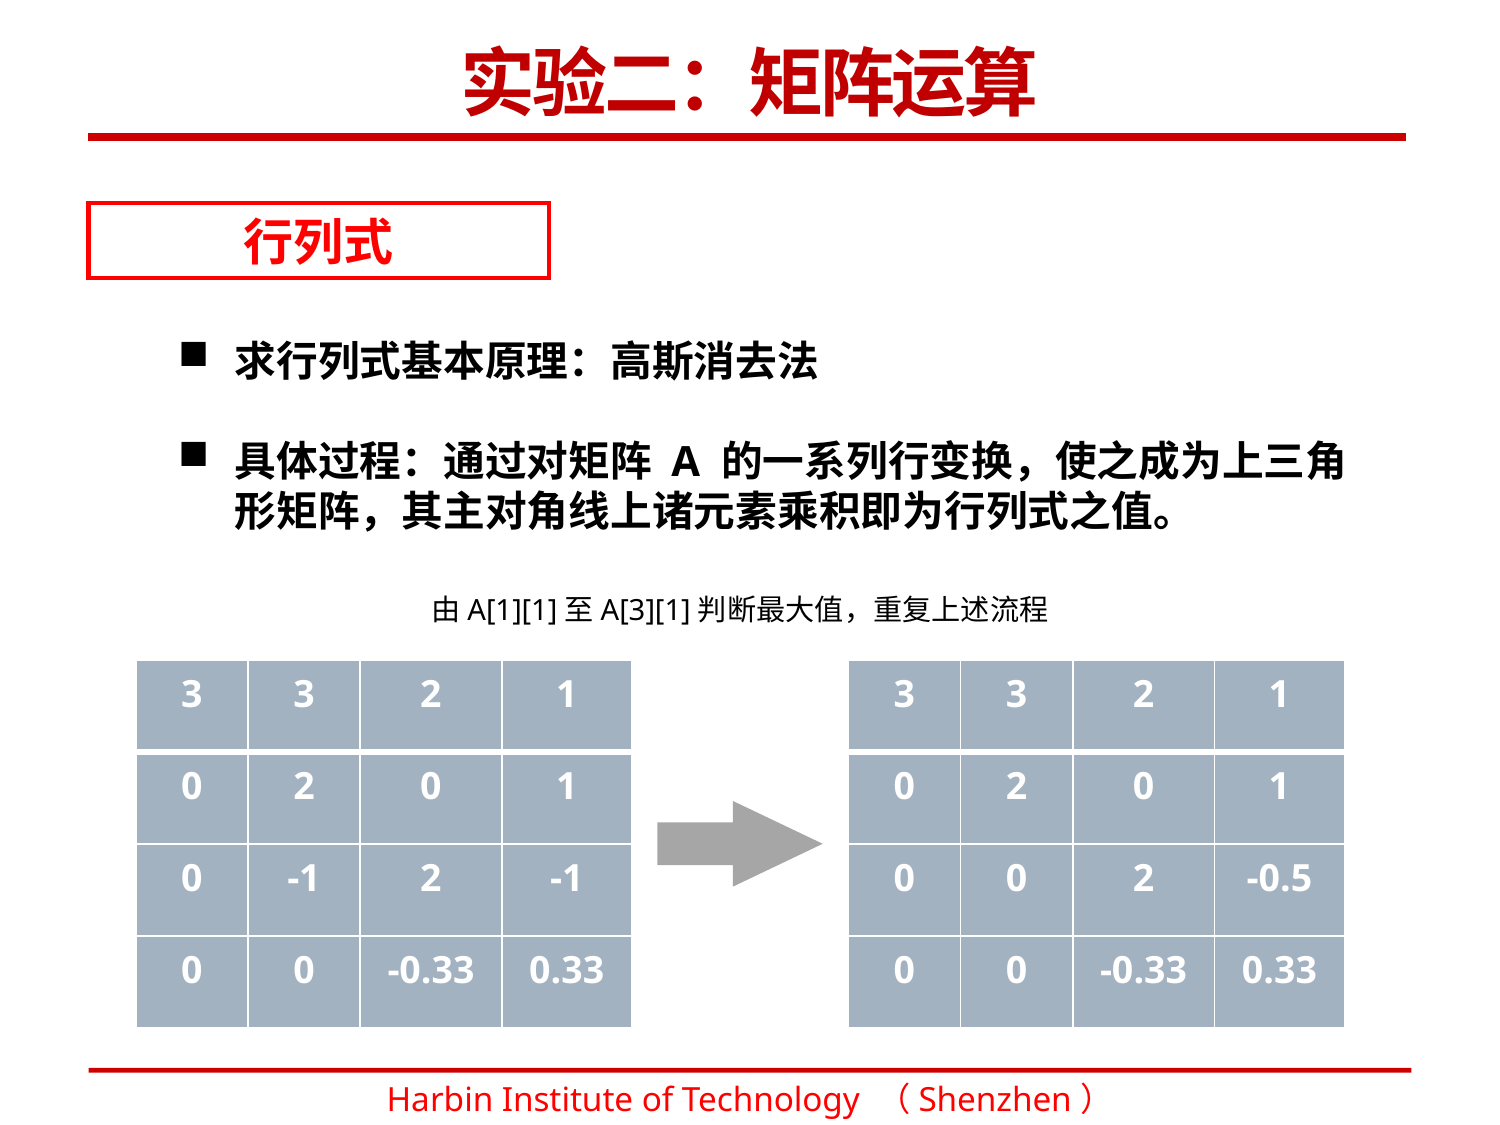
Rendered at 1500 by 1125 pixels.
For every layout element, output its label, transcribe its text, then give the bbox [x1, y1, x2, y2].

table_header 3 [849, 661, 960, 749]
table_cell 0 [137, 755, 247, 843]
table_cell 0.33 [1215, 937, 1344, 1027]
table_cell 2 [249, 755, 359, 843]
text_box 实验二：矩阵运算 [171, 30, 1329, 133]
text_box 由A[1][1]至A[3][1]判断最大值，重复上述流程 [367, 583, 1113, 634]
table_cell -0.33 [1074, 937, 1214, 1027]
table_cell 1 [503, 755, 631, 843]
table_cell 0 [849, 937, 960, 1027]
table_header 3 [961, 661, 1072, 749]
table_cell 0 [849, 845, 960, 935]
table_cell 0.33 [503, 937, 631, 1027]
text_box 行列式 [88, 203, 550, 278]
table_header 3 [137, 661, 247, 749]
footer Harbin Institute of Technology （Shenzhen） [253, 1070, 1247, 1125]
table_cell 1 [1215, 755, 1344, 843]
table_cell -1 [503, 845, 631, 935]
table_header 1 [503, 661, 631, 749]
table_header 3 [249, 661, 359, 749]
table_cell 2 [1074, 845, 1214, 935]
table_header 2 [361, 661, 501, 749]
text_box [657, 800, 823, 887]
table_cell 0 [961, 937, 1072, 1027]
table_cell 0 [849, 755, 960, 843]
table_cell 0 [249, 937, 359, 1027]
text_box 求行列式基本原理：高斯消去法 具体过程：通过对矩阵 A 的一系列行变换，使之成为上三角形矩阵，其主对角线上诸元素乘积即为行列式之值。 [88, 327, 1400, 542]
table_header 1 [1215, 661, 1344, 749]
table_cell 2 [361, 845, 501, 935]
table_cell 0 [361, 755, 501, 843]
table_cell 0 [137, 937, 247, 1027]
table_header 2 [1074, 661, 1214, 749]
table_cell 0 [1074, 755, 1214, 843]
table_cell -0.5 [1215, 845, 1344, 935]
table_cell 2 [961, 755, 1072, 843]
table_cell 0 [137, 845, 247, 935]
table_cell -1 [249, 845, 359, 935]
table_cell 0 [961, 845, 1072, 935]
table_cell -0.33 [361, 937, 501, 1027]
